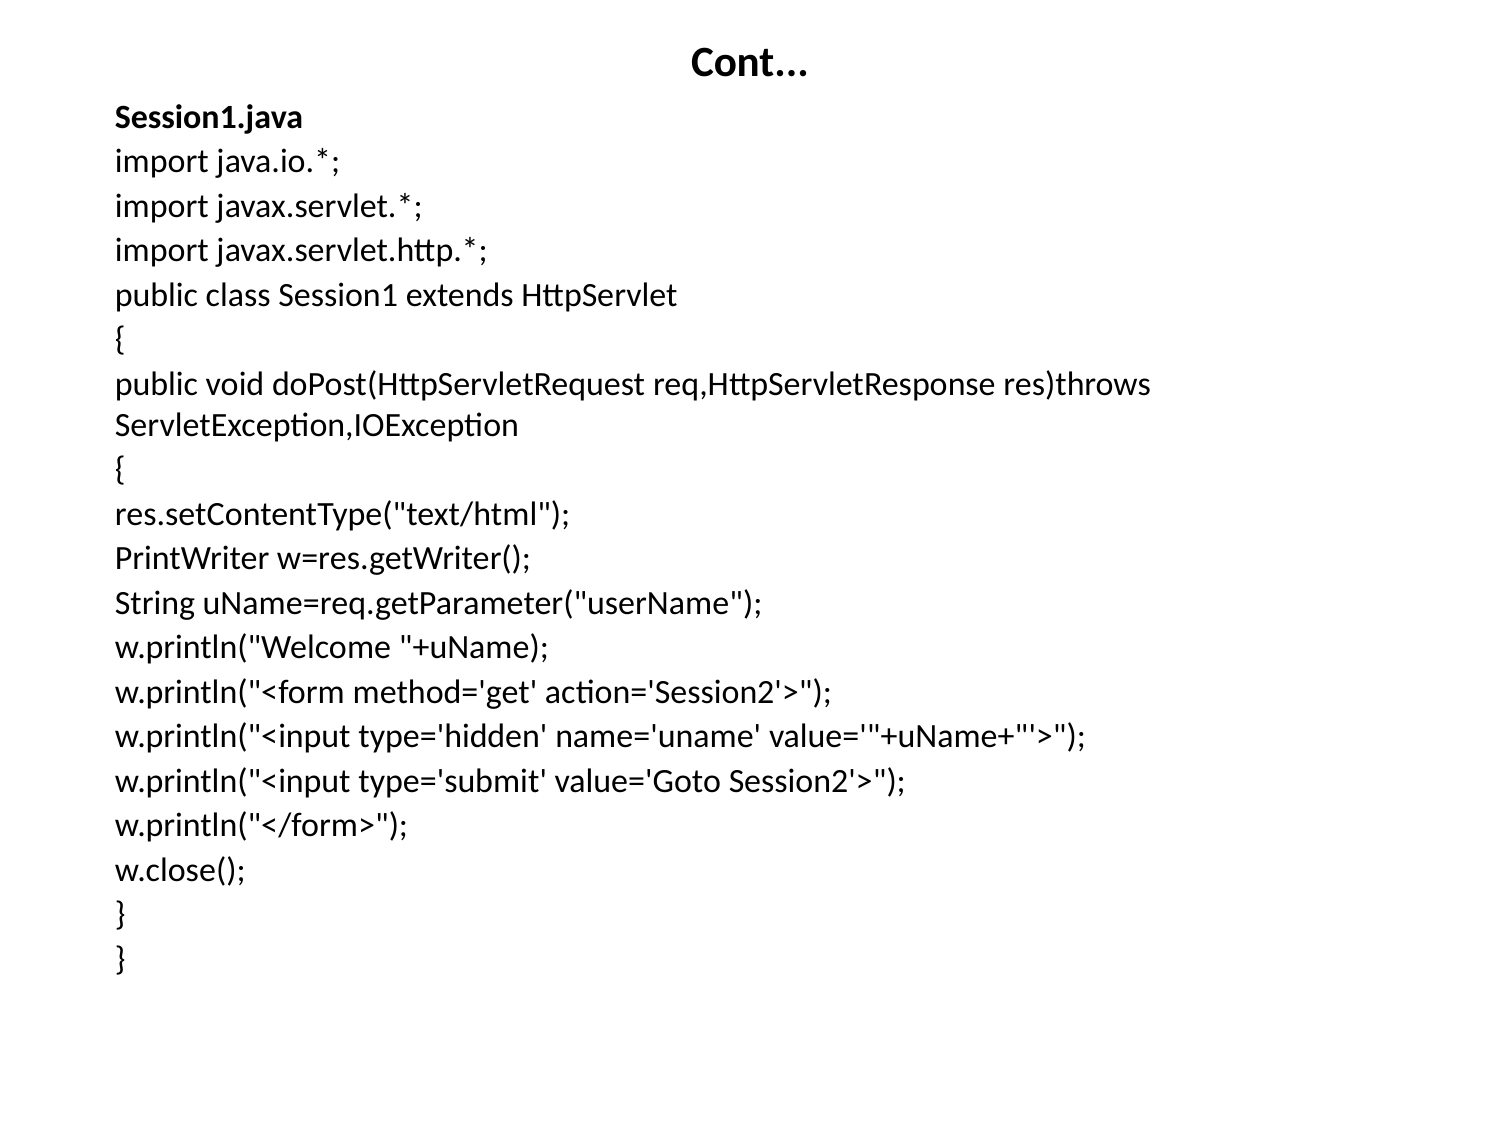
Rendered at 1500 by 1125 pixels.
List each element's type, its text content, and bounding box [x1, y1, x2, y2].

title Cont... [75, 24, 1425, 93]
list Session1.java import java.io.*; import javax.servlet.*; import javax.servlet.http.*; public class Session1 extends HttpServlet { public void doPost(HttpServletRequest req,HttpServletResponse res)throws ServletException,IOException { res.setContentType("text/html"); PrintWriter w=res.getWriter(); String uName=req.getParameter("userName"); w.println("Welcome "+uName); w.println("<form method='get' action='Session2'>"); w.println("<input type='hidden' name='uname' value='"+uName+"'>"); w.println("<input type='submit' value='Goto Session2'>"); w.println("</form>"); w.close(); } } [99, 86, 1450, 1000]
